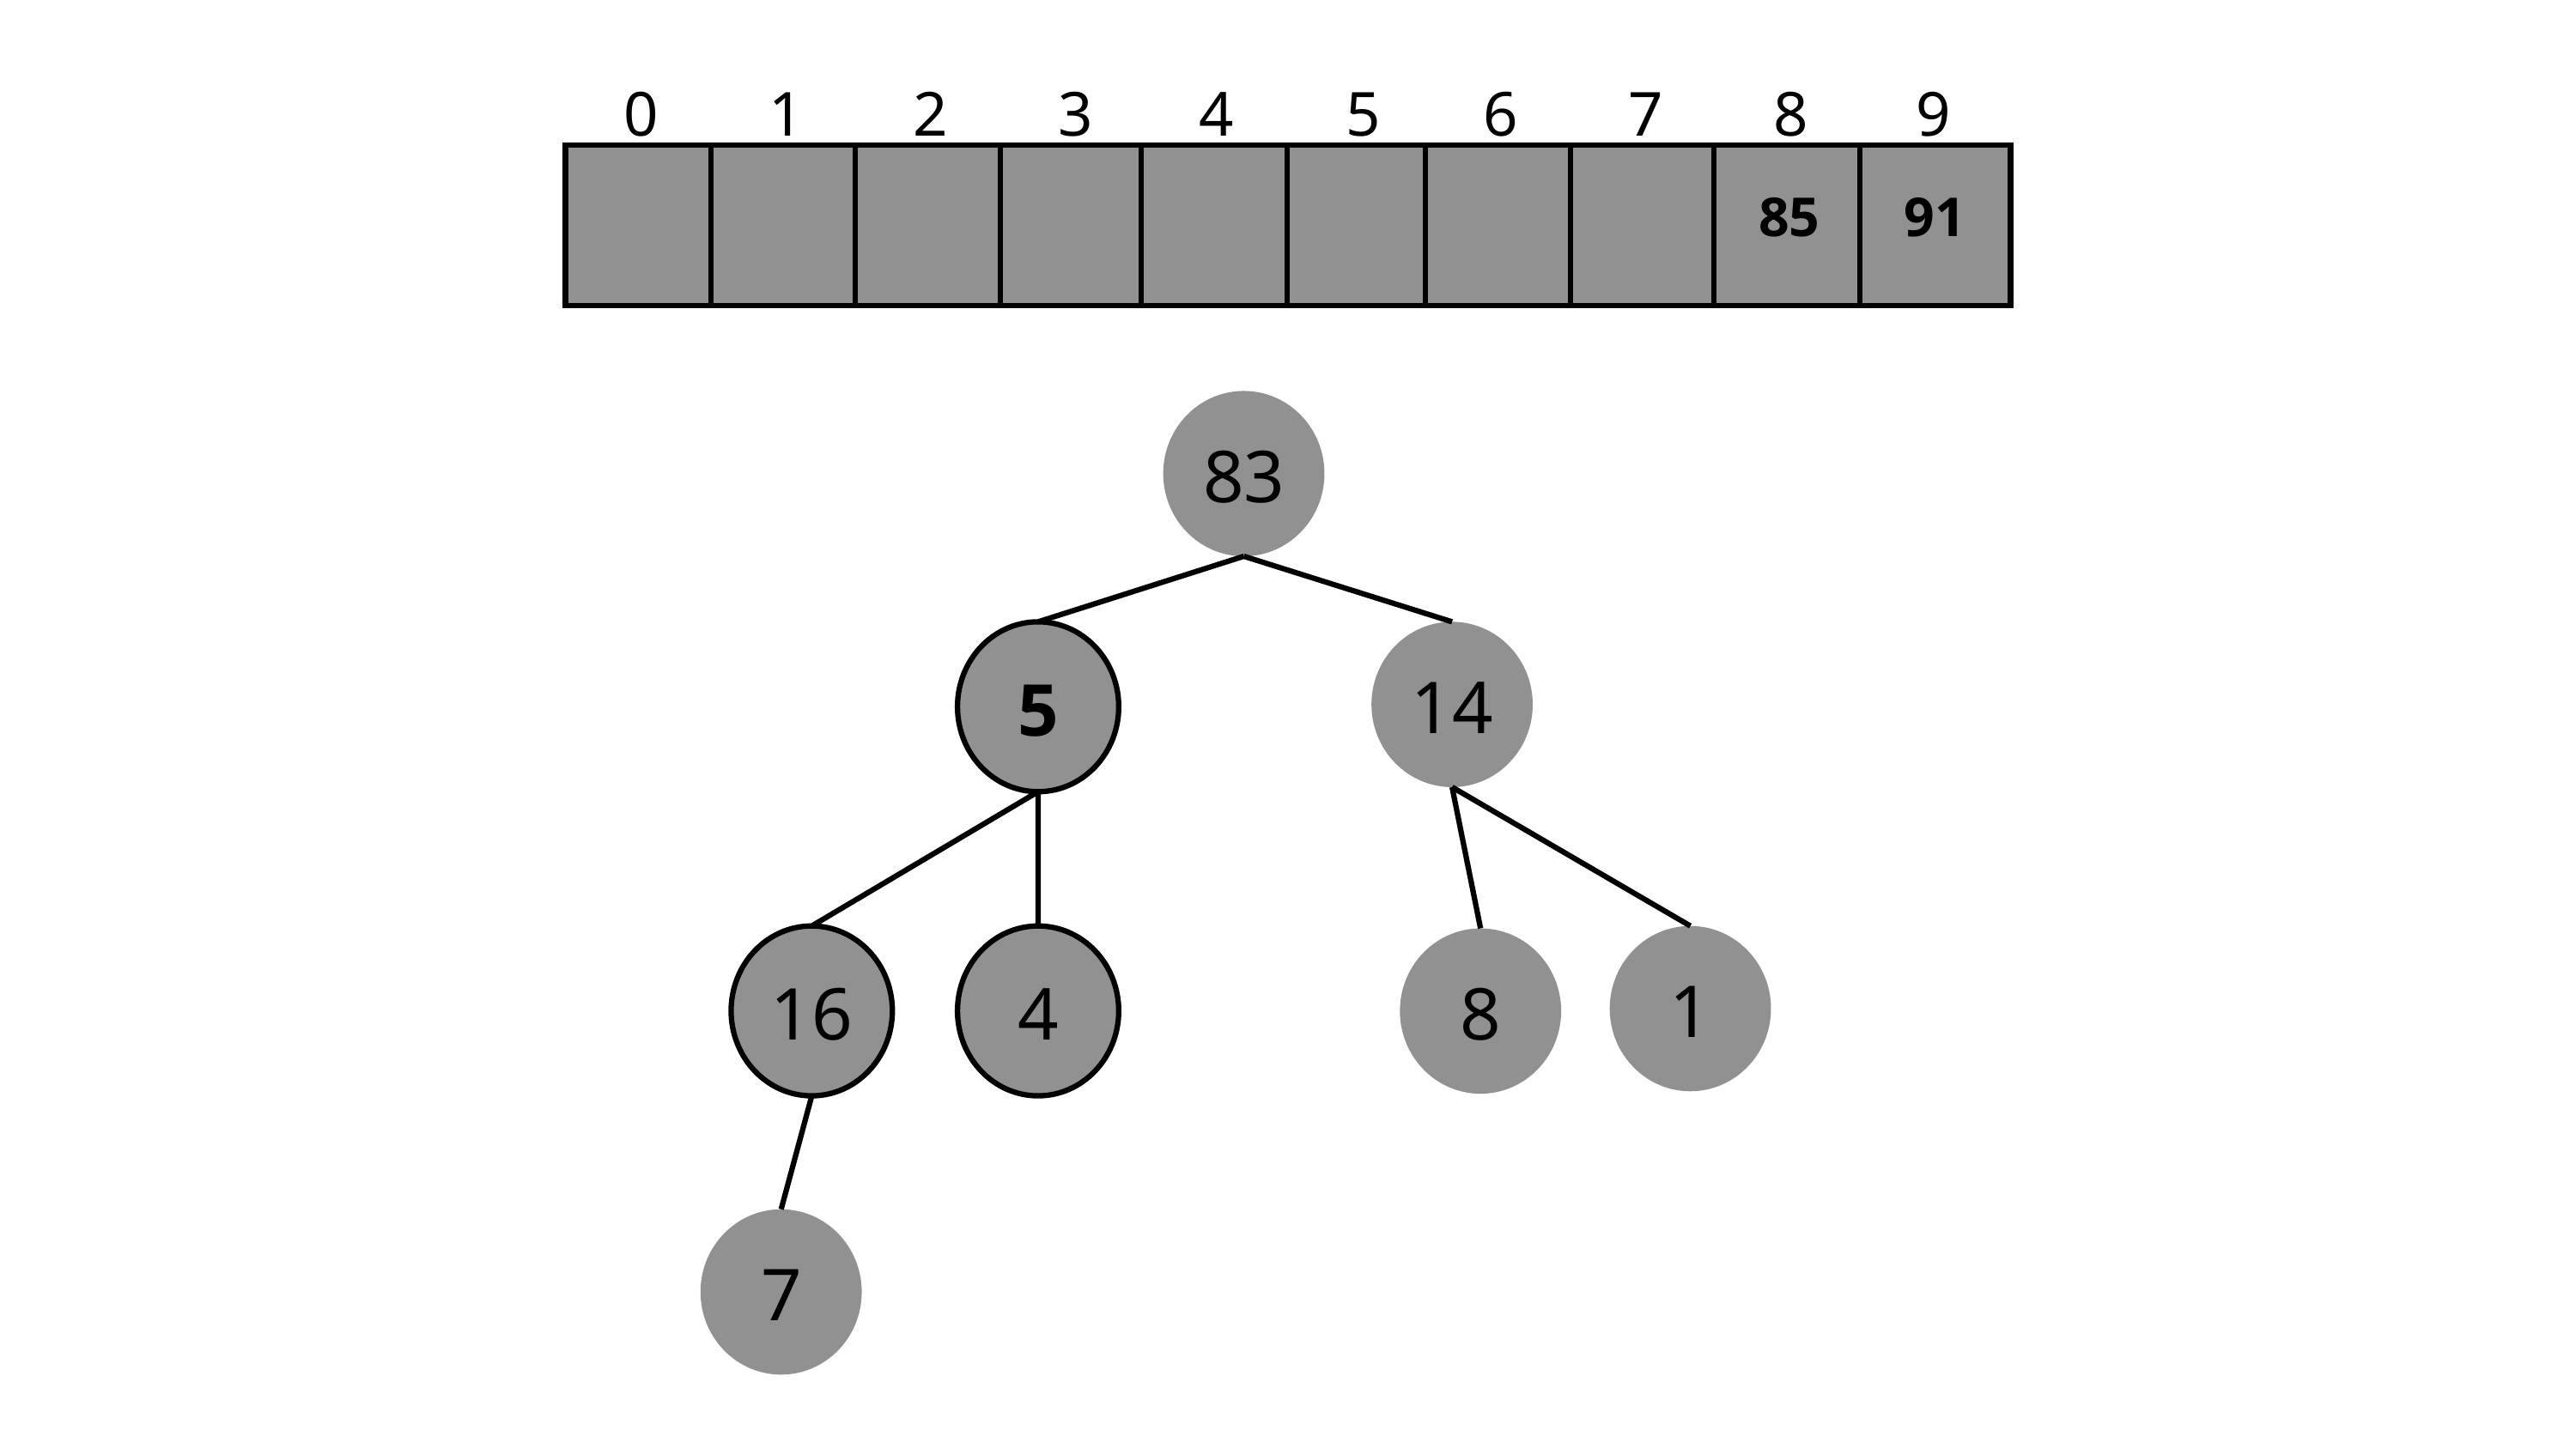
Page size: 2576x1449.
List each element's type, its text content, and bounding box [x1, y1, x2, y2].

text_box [1163, 391, 1325, 557]
text_box 9 [1916, 63, 1951, 143]
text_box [957, 621, 1120, 792]
text_box 8 [1773, 63, 1809, 143]
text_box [700, 1209, 862, 1375]
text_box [1609, 925, 1771, 1092]
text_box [854, 144, 999, 306]
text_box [731, 925, 893, 1096]
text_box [1000, 144, 1140, 306]
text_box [710, 144, 854, 306]
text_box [1400, 928, 1562, 1094]
text_box 1 [769, 63, 805, 143]
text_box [1570, 144, 1712, 306]
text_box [1714, 144, 1858, 306]
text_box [1859, 144, 2011, 306]
text_box 0 [623, 63, 659, 143]
text_box 6 [1483, 63, 1518, 143]
text_box 3 [1058, 63, 1093, 143]
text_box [957, 925, 1120, 1096]
text_box 5 [1346, 63, 1381, 143]
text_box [565, 144, 709, 306]
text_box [1370, 621, 1534, 788]
text_box 4 [1199, 63, 1235, 143]
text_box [1286, 144, 1424, 306]
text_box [1141, 144, 1285, 306]
text_box 7 [1628, 63, 1664, 143]
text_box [1425, 144, 1569, 306]
text_box 2 [913, 63, 948, 143]
